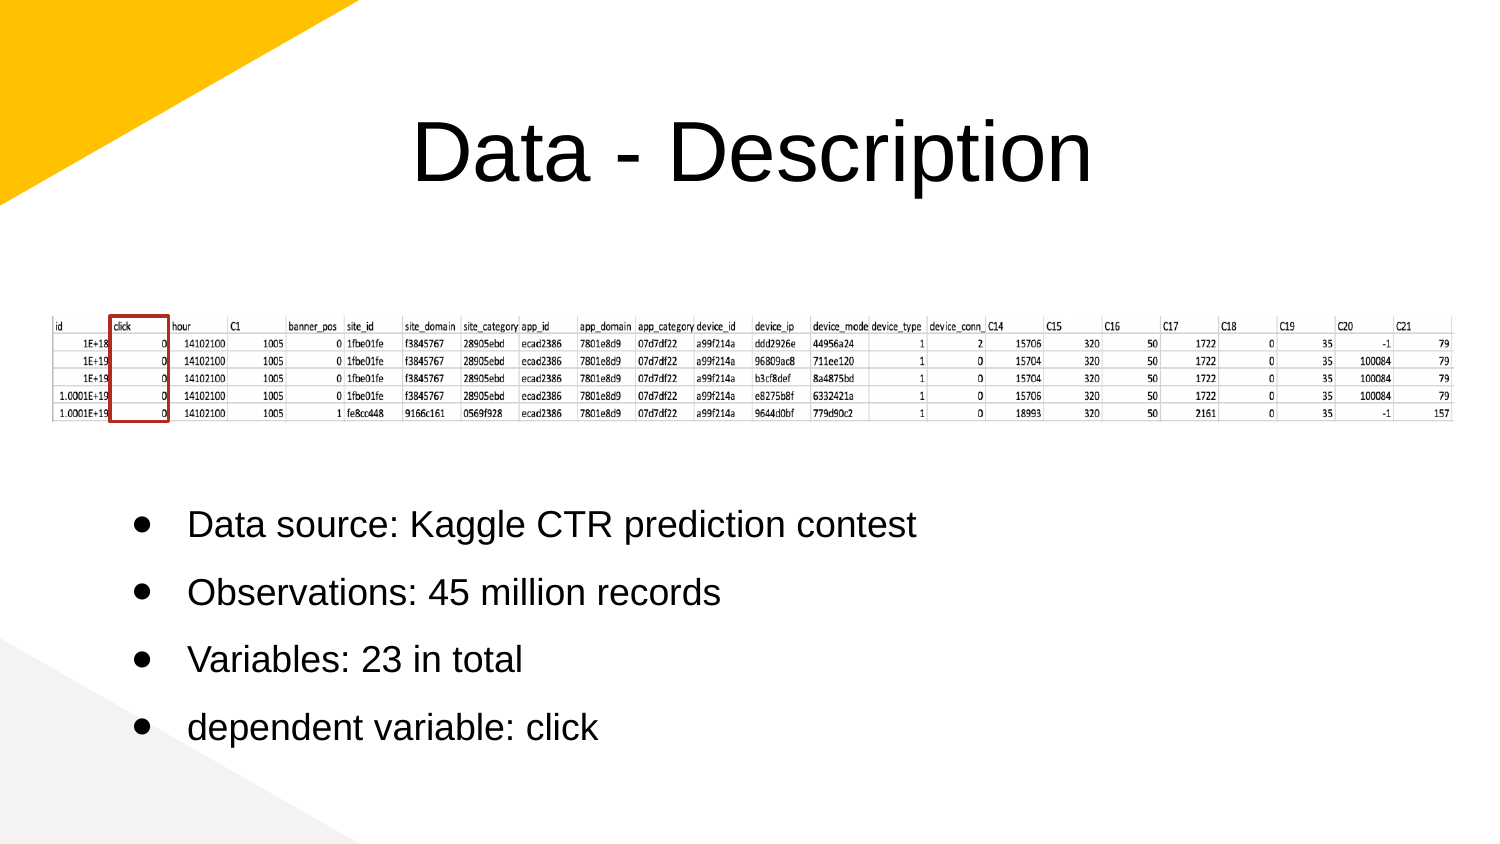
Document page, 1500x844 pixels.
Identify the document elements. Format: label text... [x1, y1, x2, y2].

picture [51, 315, 1454, 423]
title Data - Description [88, 80, 1418, 175]
list Data source: Kaggle CTR prediction contest Observations: 45 million records Variables: 23 in total dependent variable: click [97, 462, 1426, 780]
